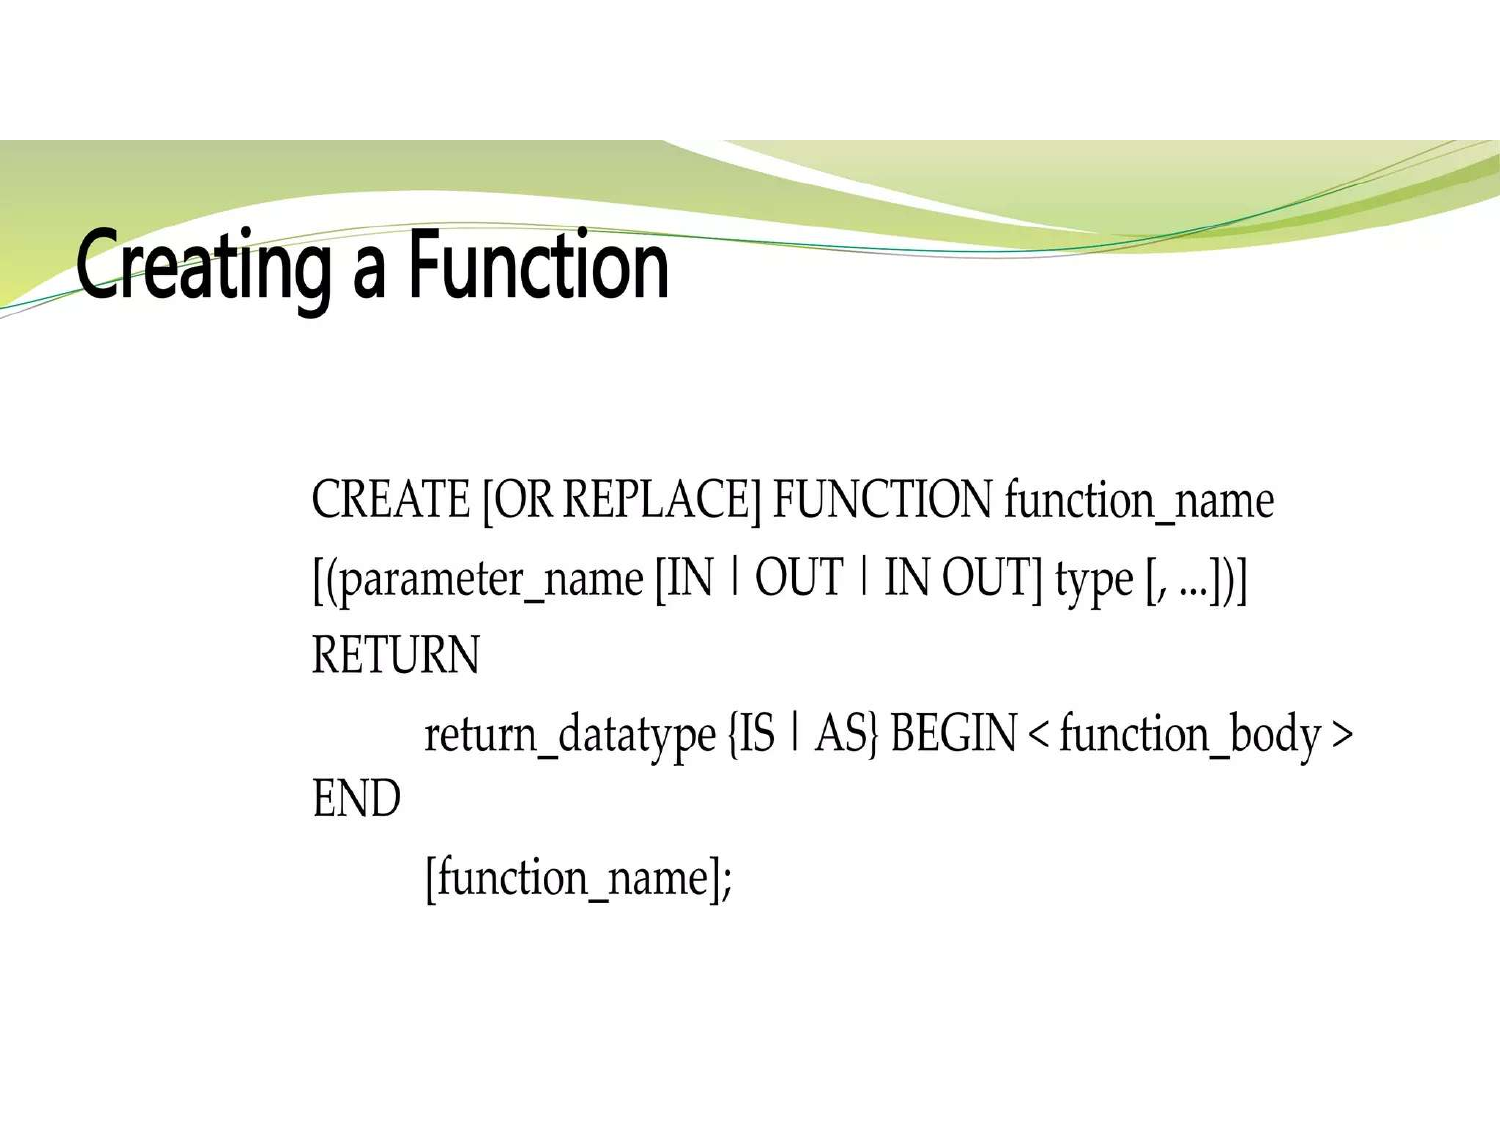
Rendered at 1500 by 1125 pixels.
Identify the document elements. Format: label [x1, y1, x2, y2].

picture [0, 140, 1500, 1125]
